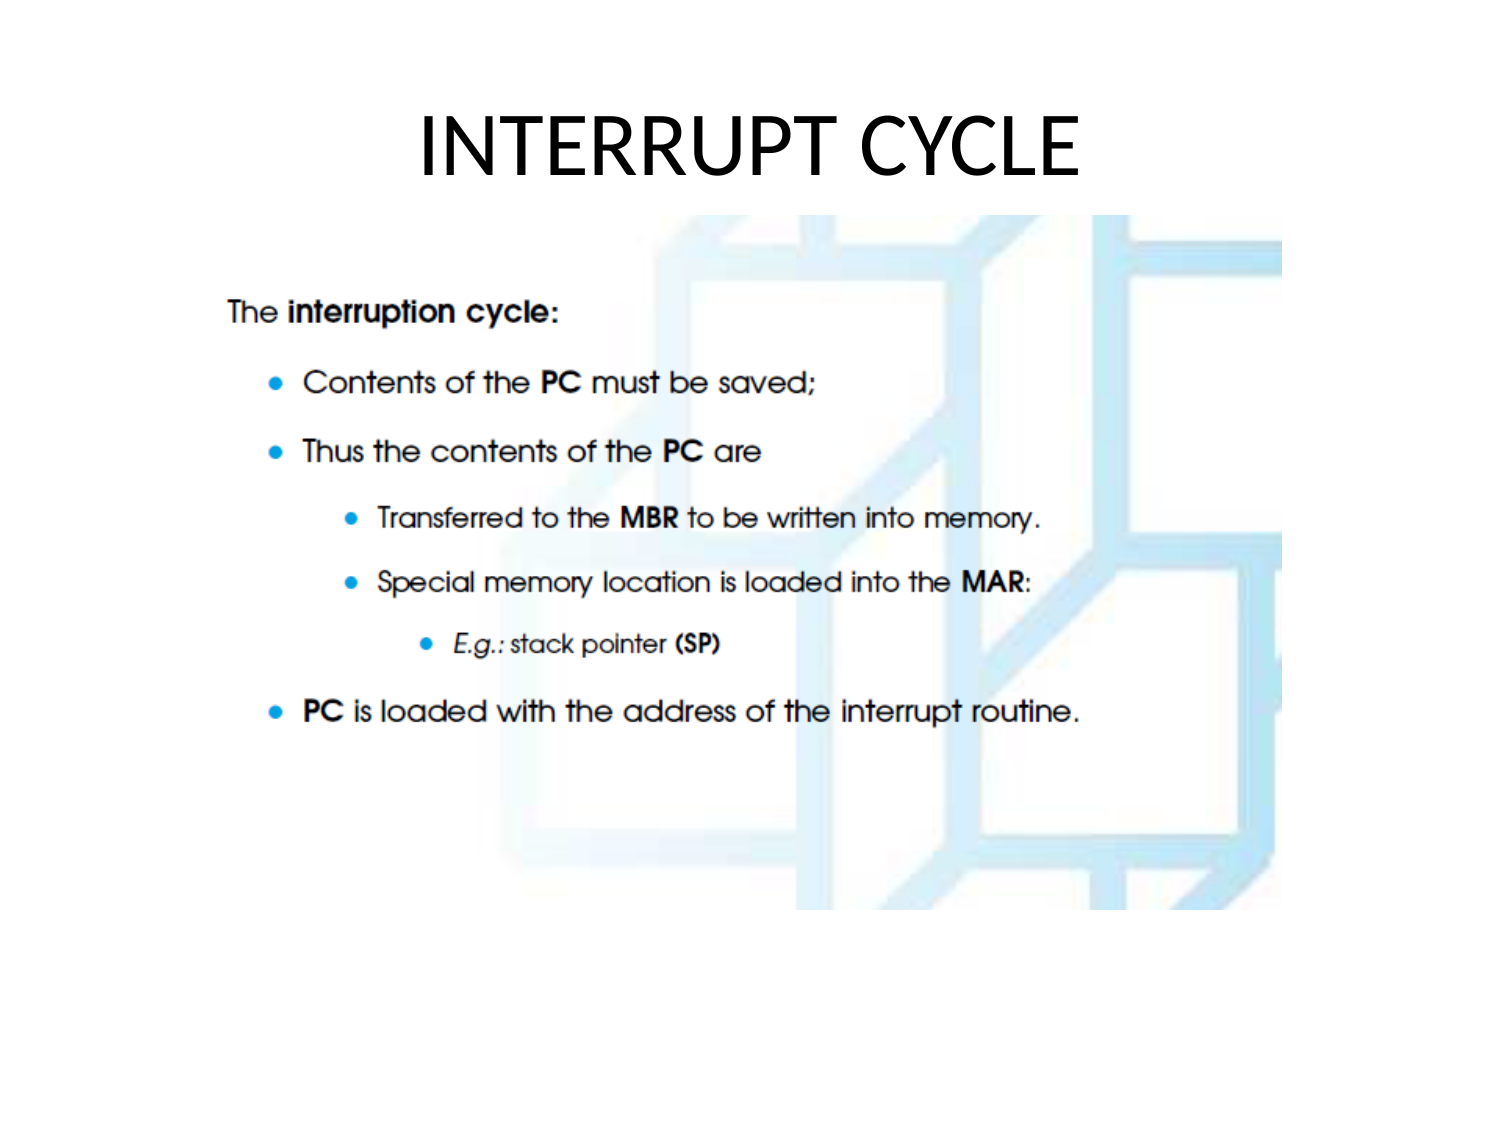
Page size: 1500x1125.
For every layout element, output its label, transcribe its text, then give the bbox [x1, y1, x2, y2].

title INTERRUPT CYCLE [75, 45, 1425, 233]
picture [217, 215, 1283, 910]
